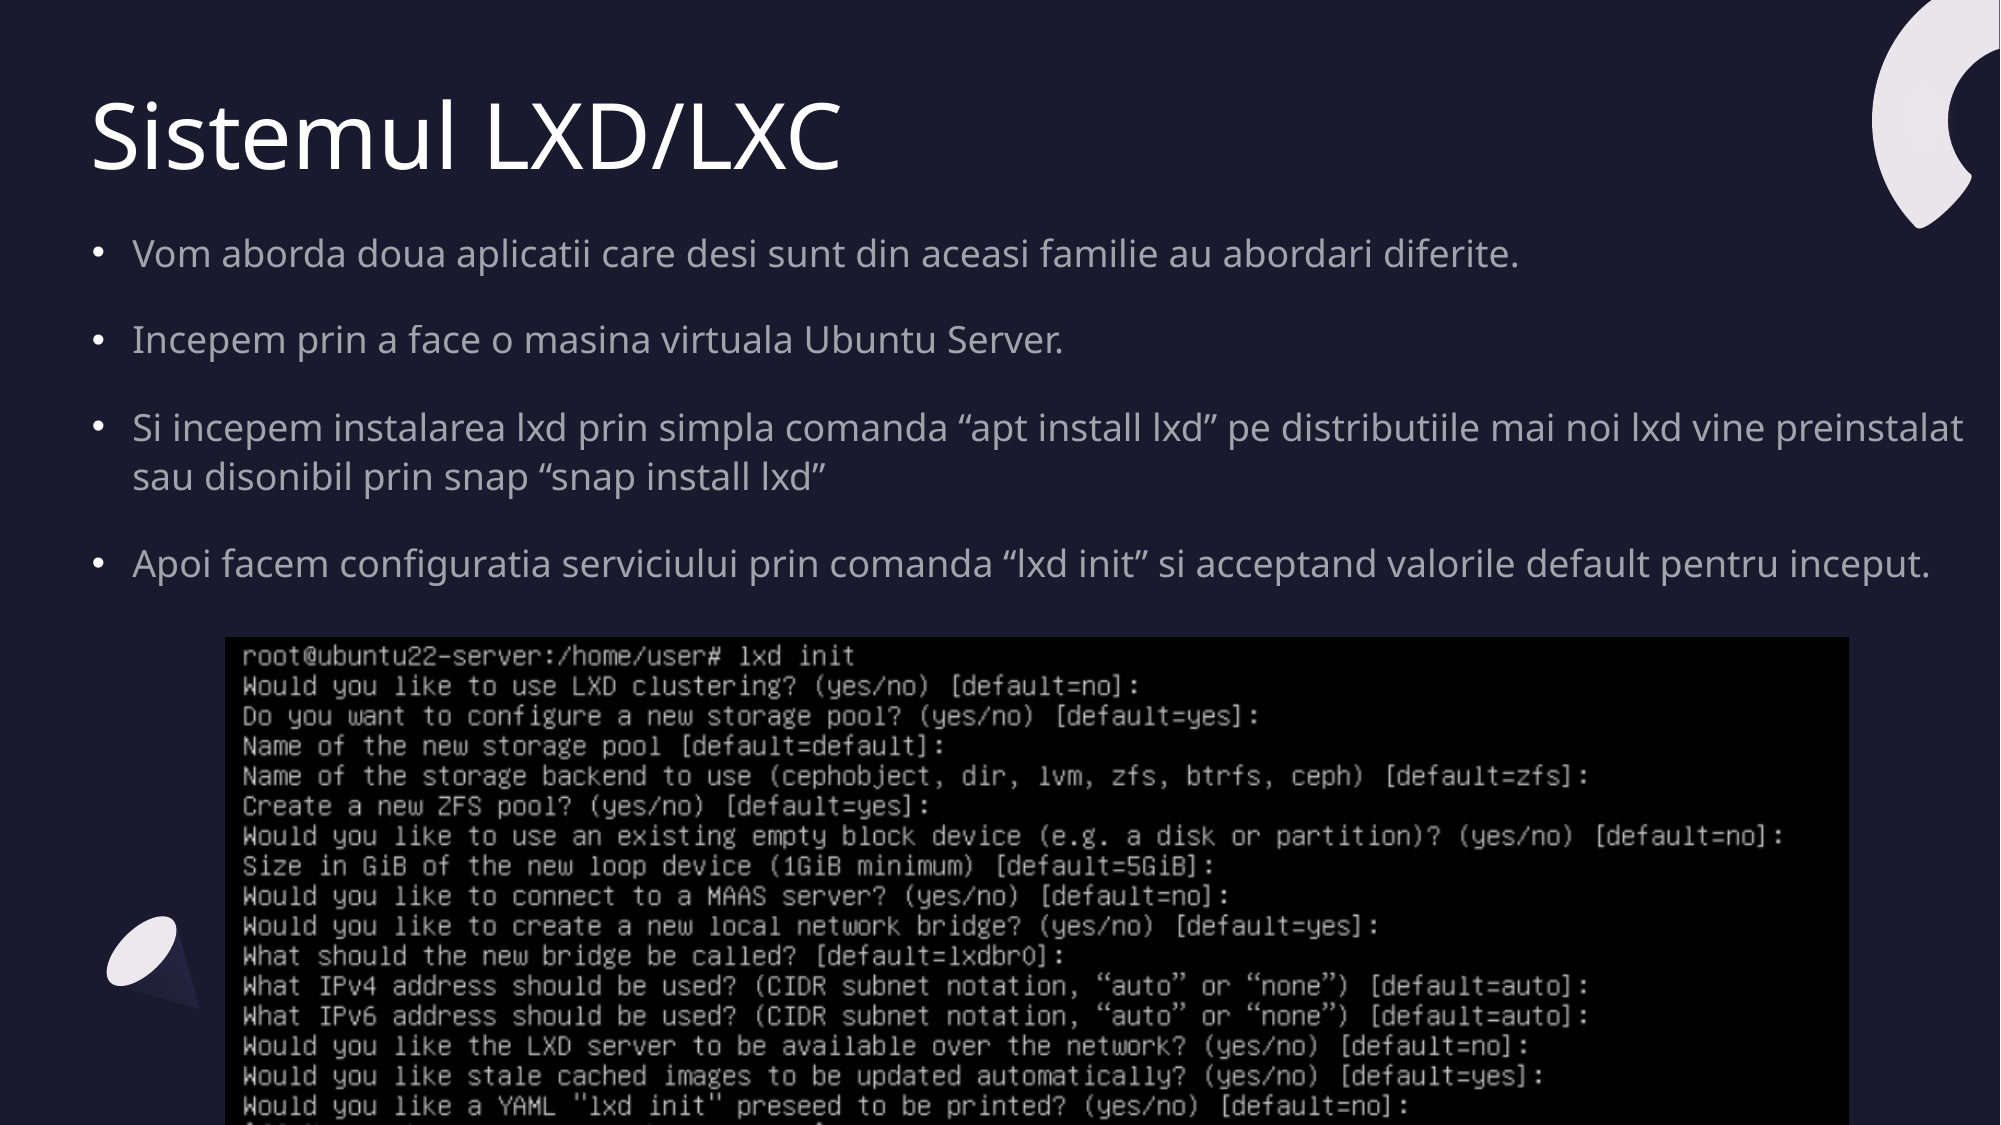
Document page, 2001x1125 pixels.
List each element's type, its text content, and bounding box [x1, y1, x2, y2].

text_box Sistemul LXD/LXC [90, 90, 1911, 309]
text_box Vom aborda doua aplicatii care desi sunt din aceasi familie au abordari diferite. Incepem prin a face o masina virtuala Ubuntu Server. Si incepem instalarea lxd prin simpla comanda “apt install lxd” pe distributiile mai noi lxd vine preinstalat sau disonibil prin snap “snap install lxd” Apoi facem configuratia serviciului prin comanda “lxd init” si acceptand valorile default pentru inceput. [91, 225, 1988, 1013]
picture [224, 637, 1849, 1125]
